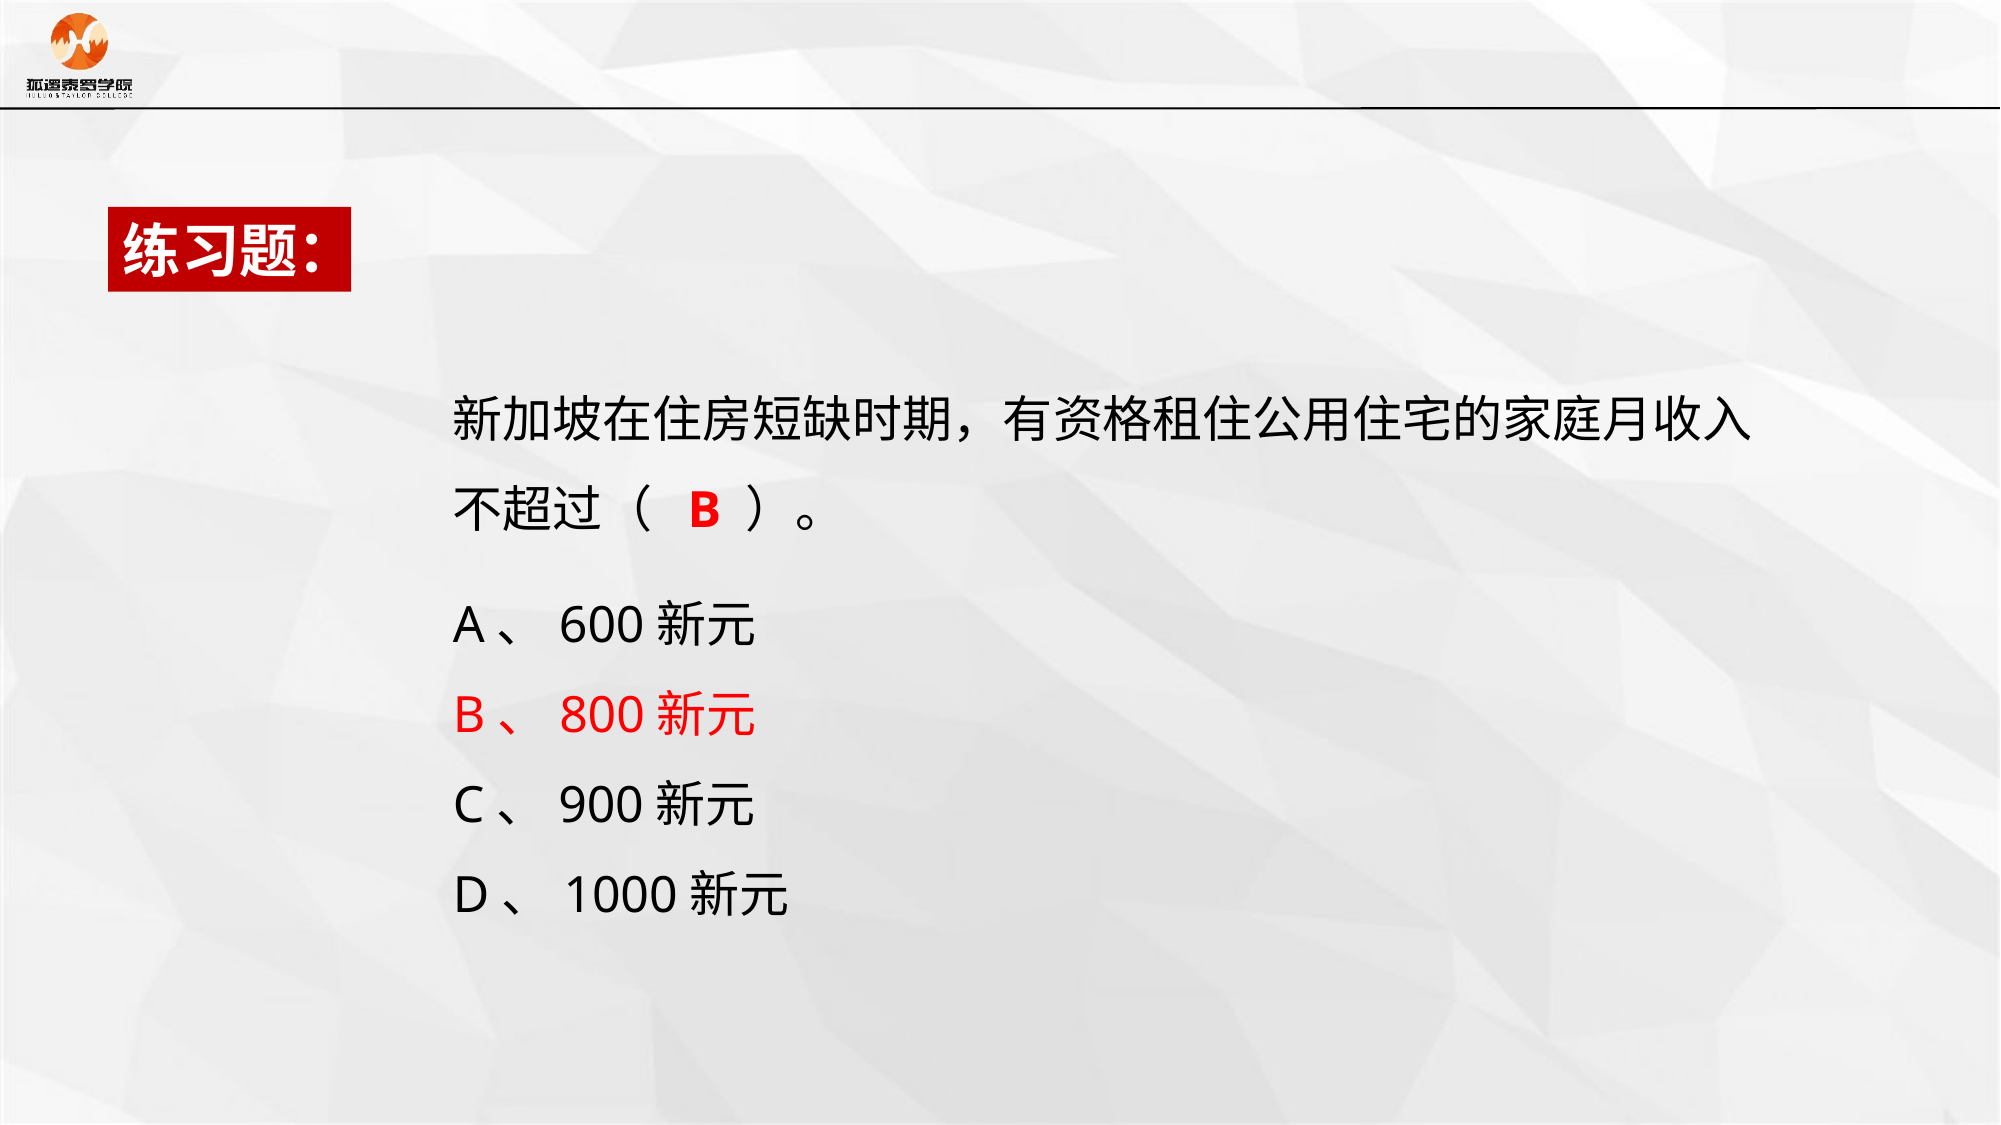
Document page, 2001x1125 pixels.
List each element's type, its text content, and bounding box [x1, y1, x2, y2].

text_box 练习题： [108, 206, 352, 292]
picture [4, 0, 154, 111]
text_box 新加坡在住房短缺时期，有资格租住公用住宅的家庭月收入 不超过（ B ）。 A、600新元 B、800新元 C、900新元 D、1000新元 [438, 350, 1856, 931]
